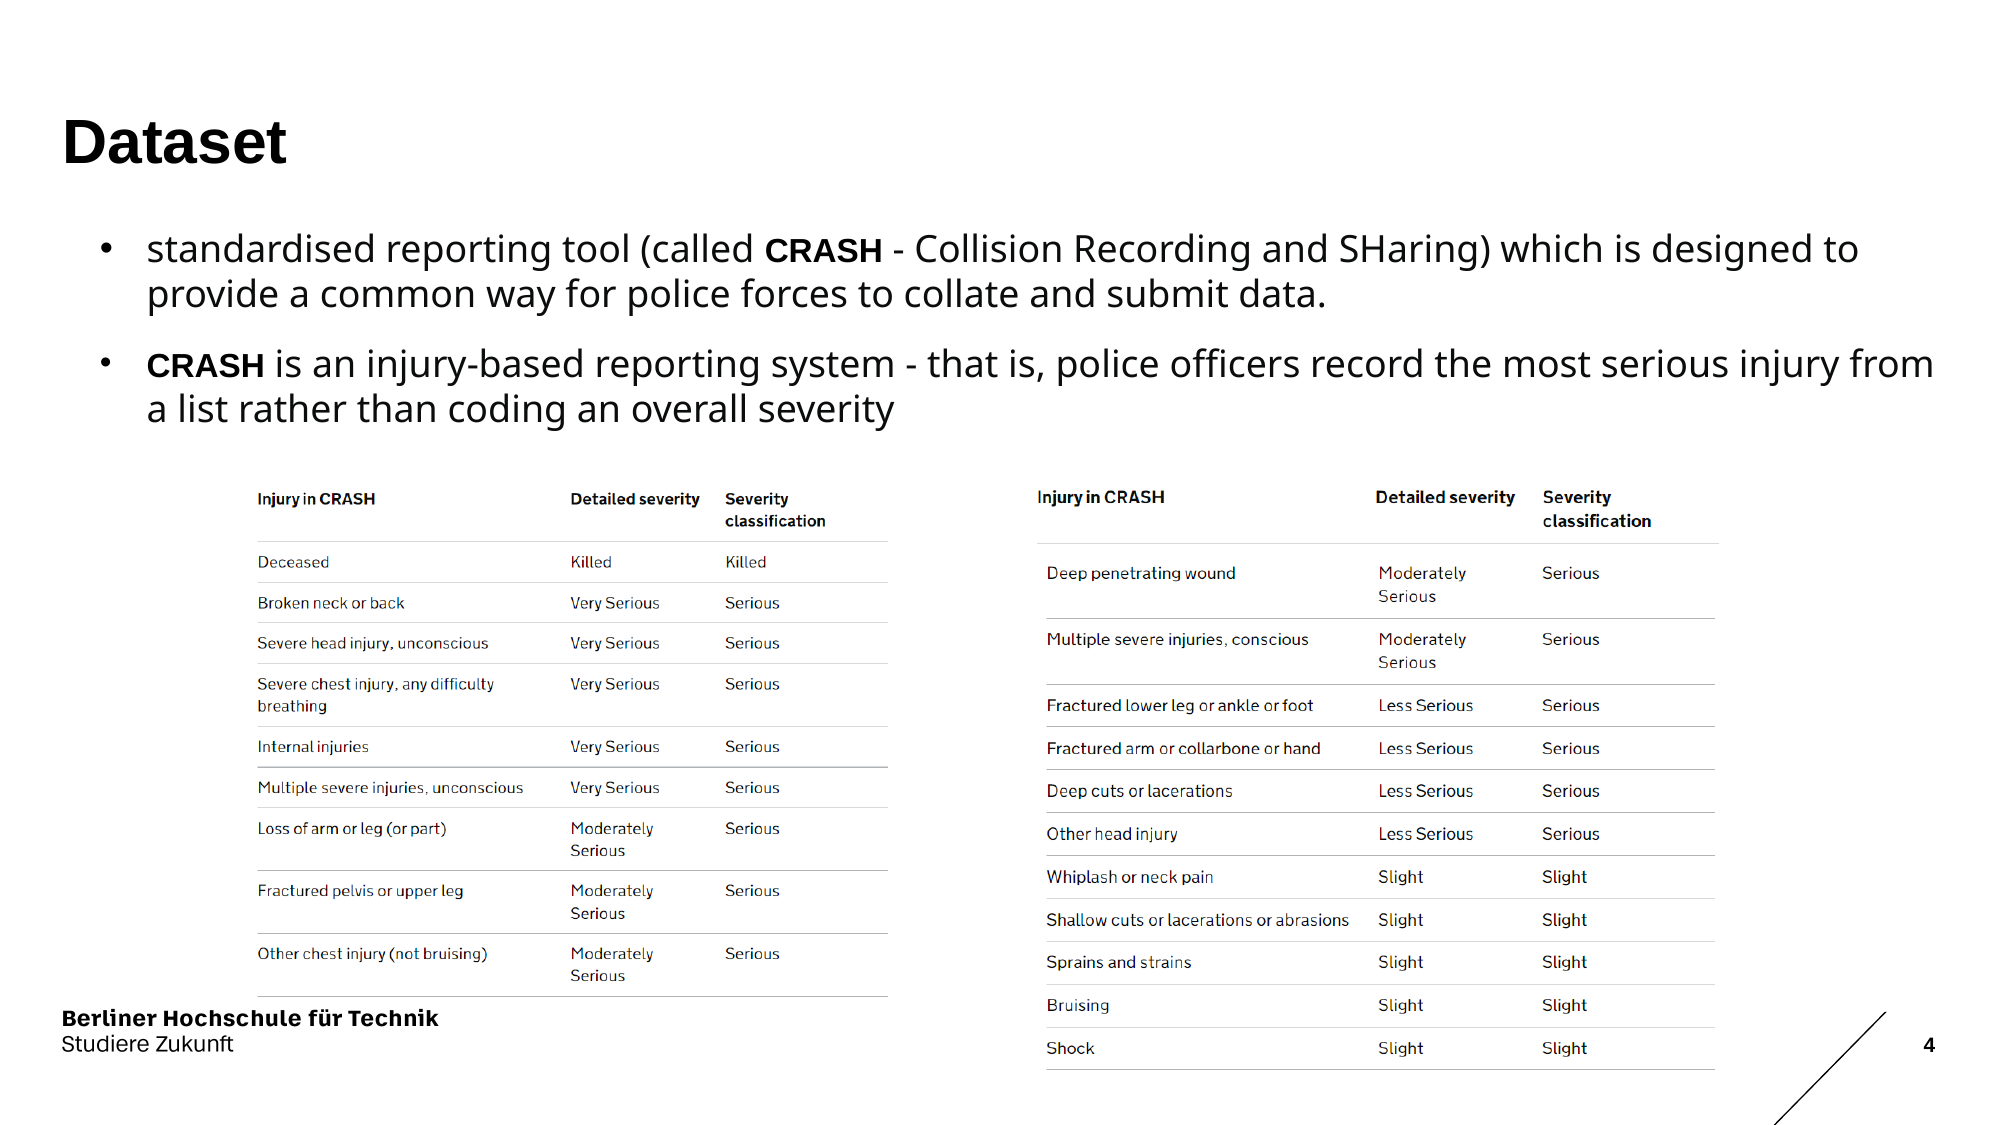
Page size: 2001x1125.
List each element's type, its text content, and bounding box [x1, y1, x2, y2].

title Dataset [62, 100, 1938, 177]
slide_number 4 [1851, 1031, 1935, 1057]
picture [58, 1007, 443, 1055]
list standardised reporting tool (called CRASH - Collision Recording and SHaring) which is designed to provide a common way for police forces to collate and submit data. CRASH is an injury-based reporting system - that is, police officers record the most serious injury from a list rather than coding an overall severity [62, 224, 1938, 941]
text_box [1028, 478, 1722, 1076]
picture [246, 478, 899, 999]
